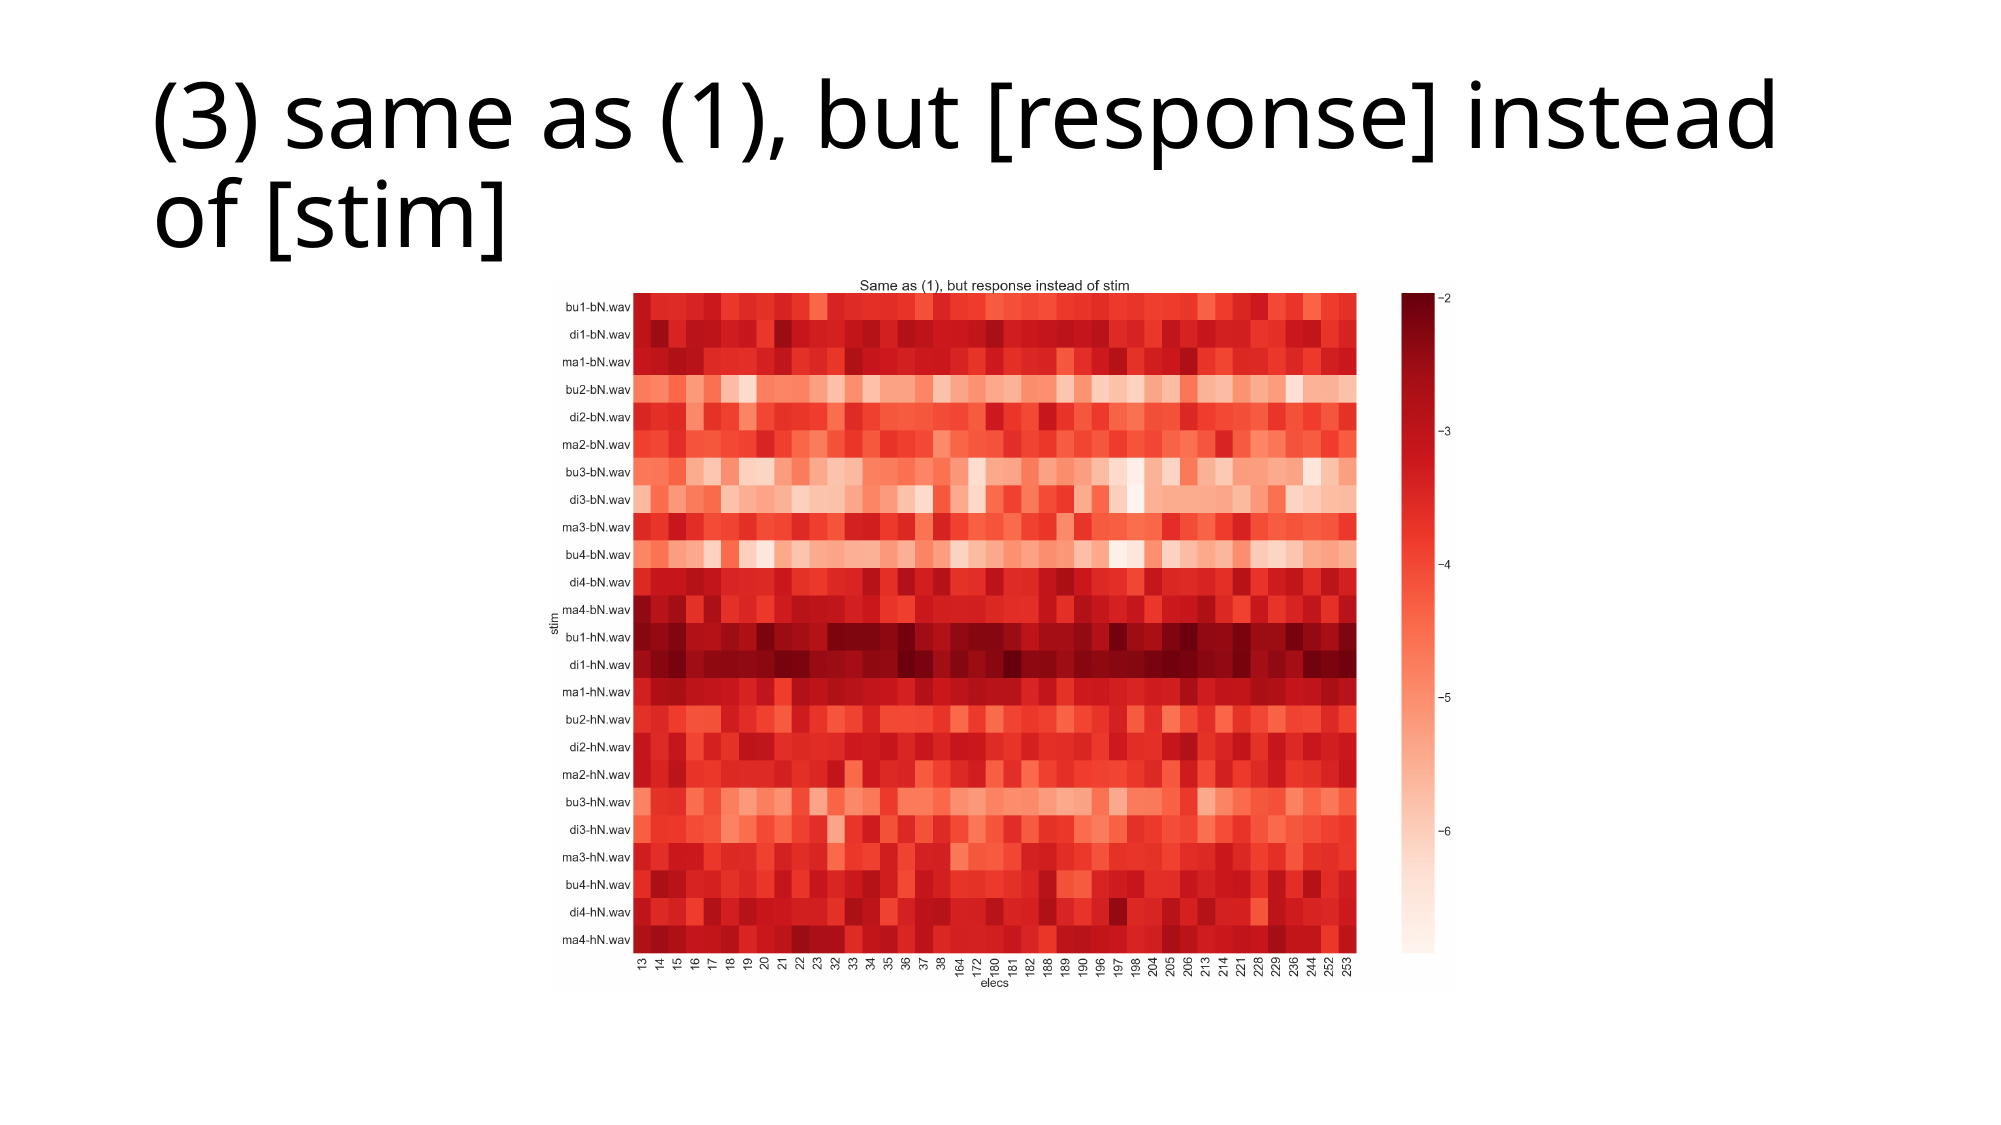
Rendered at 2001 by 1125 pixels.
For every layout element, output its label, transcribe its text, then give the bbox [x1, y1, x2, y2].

title (3) same as (1), but [response] instead of [stim] [137, 59, 1863, 278]
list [546, 277, 1454, 992]
